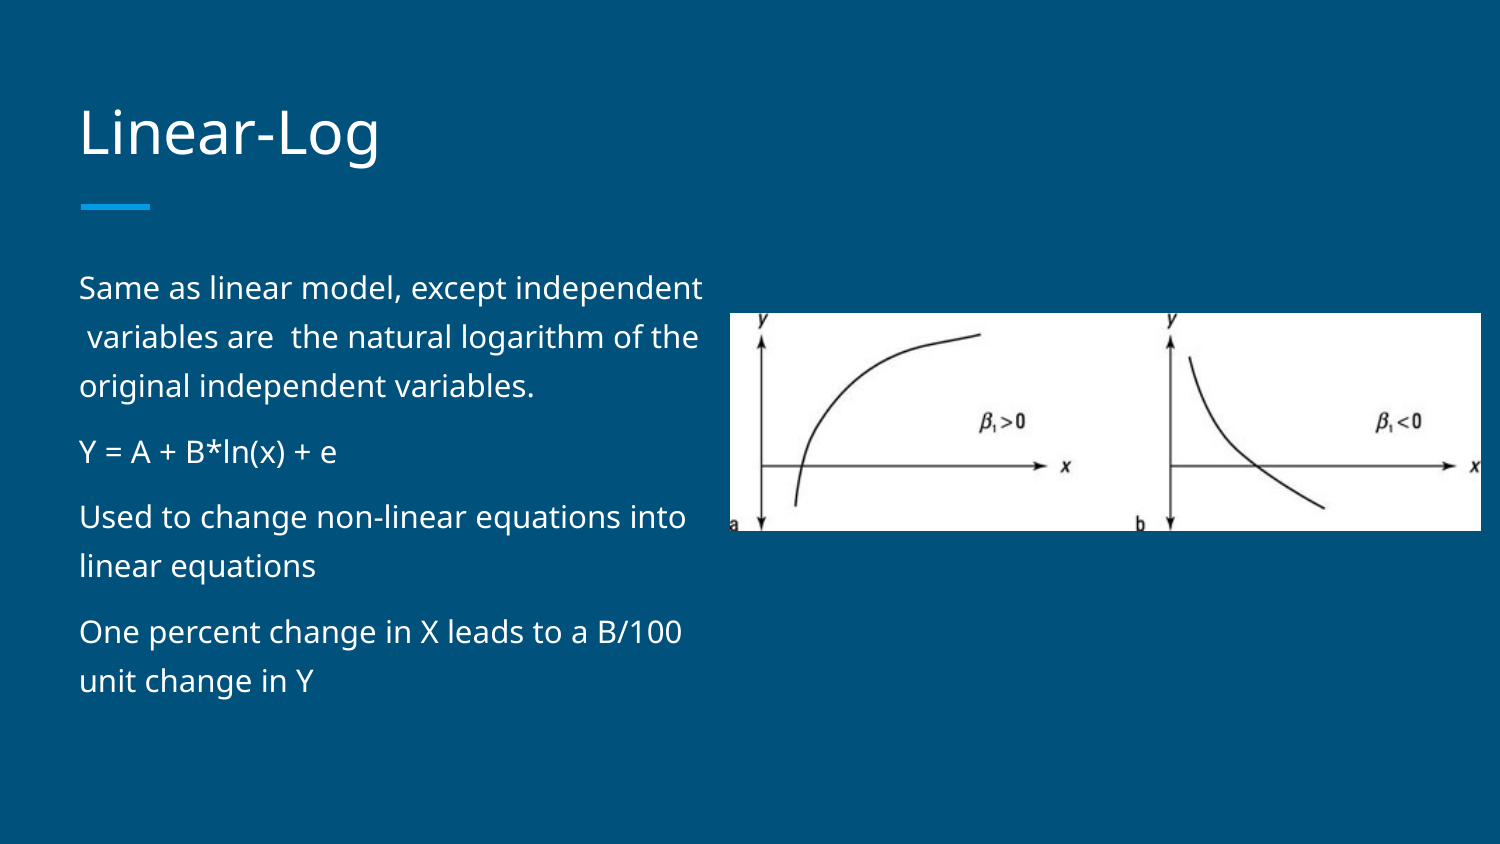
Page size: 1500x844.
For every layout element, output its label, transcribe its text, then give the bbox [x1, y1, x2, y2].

list Same as linear model, except independent variables are the natural logarithm of the original independent variables. Y = A + B*ln(x) + e Used to change non-linear equations into linear equations One percent change in X leads to a B/100 unit change in Y [63, 244, 725, 751]
picture [731, 314, 1480, 530]
title Linear-Log [63, 75, 1437, 188]
